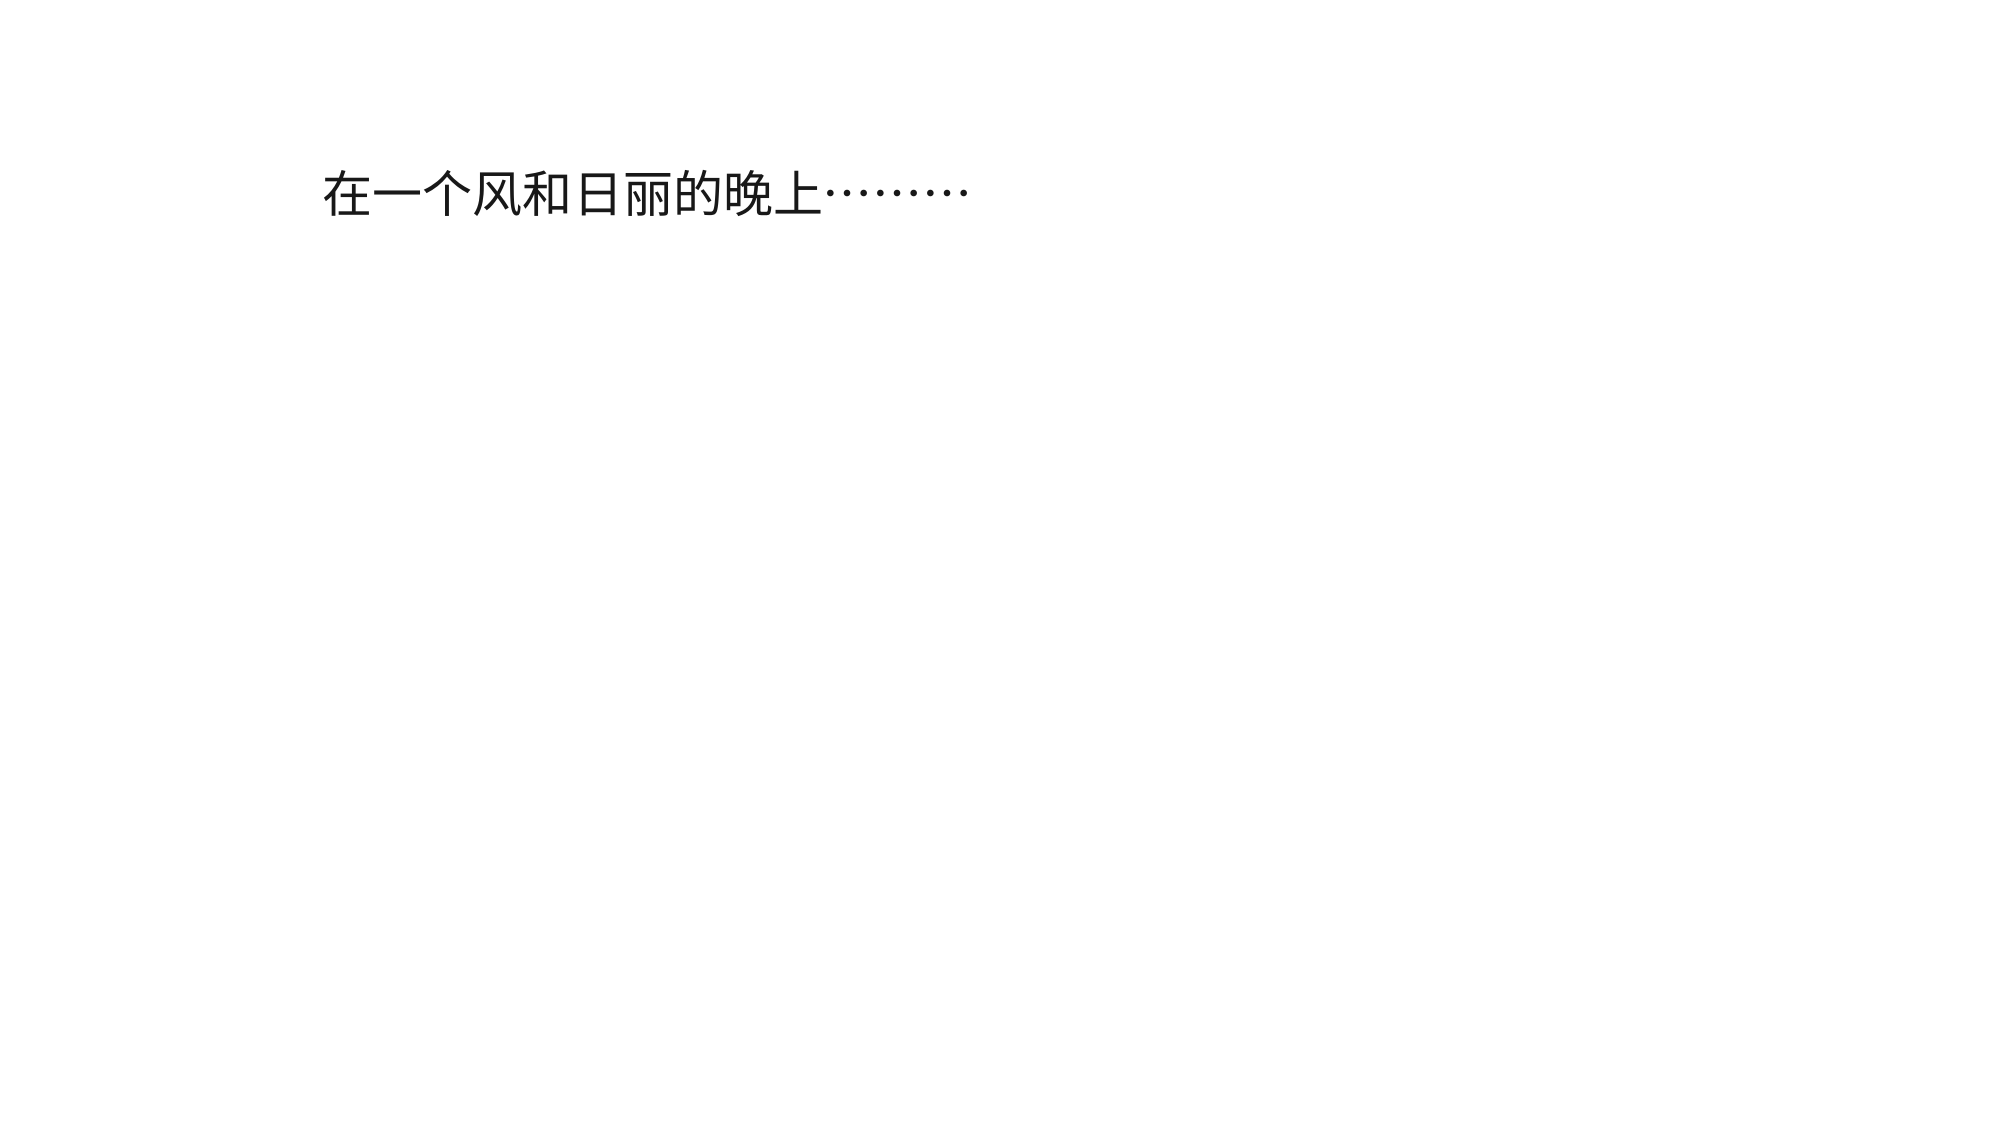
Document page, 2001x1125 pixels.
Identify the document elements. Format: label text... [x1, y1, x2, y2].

text_box 在一个风和日丽的晚上……… [308, 155, 988, 231]
